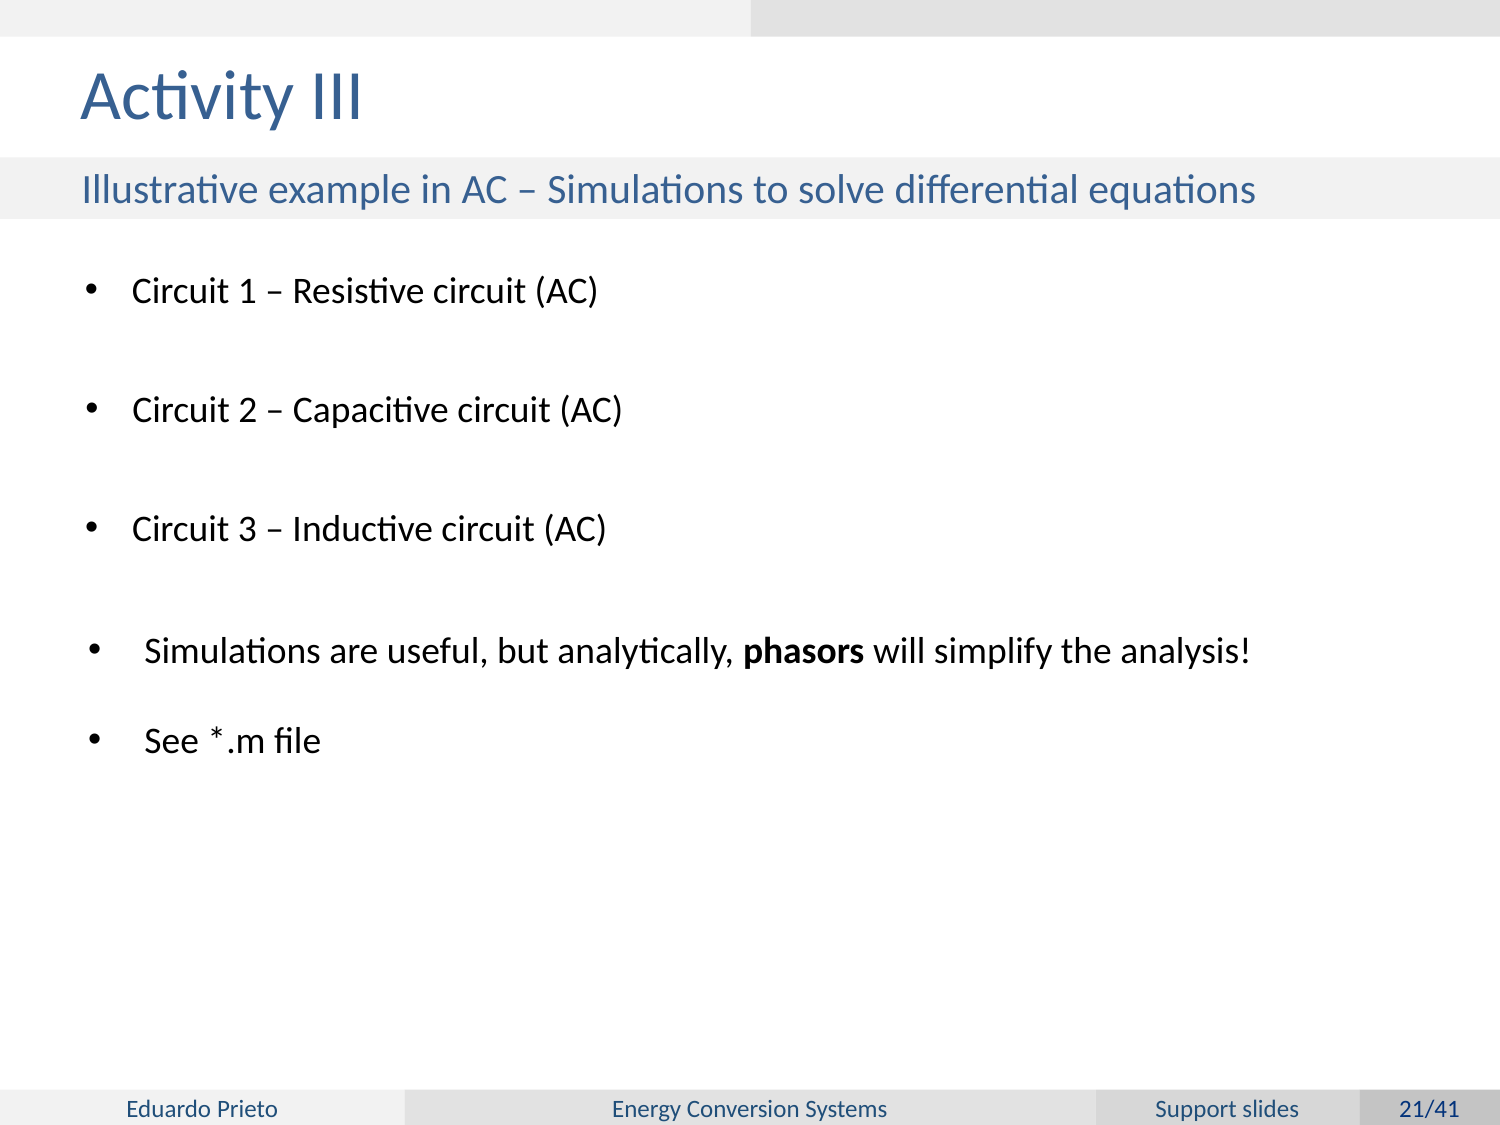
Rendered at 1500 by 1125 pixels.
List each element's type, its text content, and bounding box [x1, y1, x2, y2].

text_box Simulations are useful, but analytically, phasors will simplify the analysis! See *.m file [73, 618, 1267, 769]
text_box Illustrative example in AC – Simulations to solve differential equations [66, 160, 1434, 221]
title Activity III [65, 36, 1433, 158]
text_box Circuit 2 – Capacitive circuit (AC) [70, 377, 639, 438]
text_box Circuit 3 – Inductive circuit (AC) [70, 496, 623, 557]
text_box Circuit 1 – Resistive circuit (AC) [70, 258, 614, 319]
